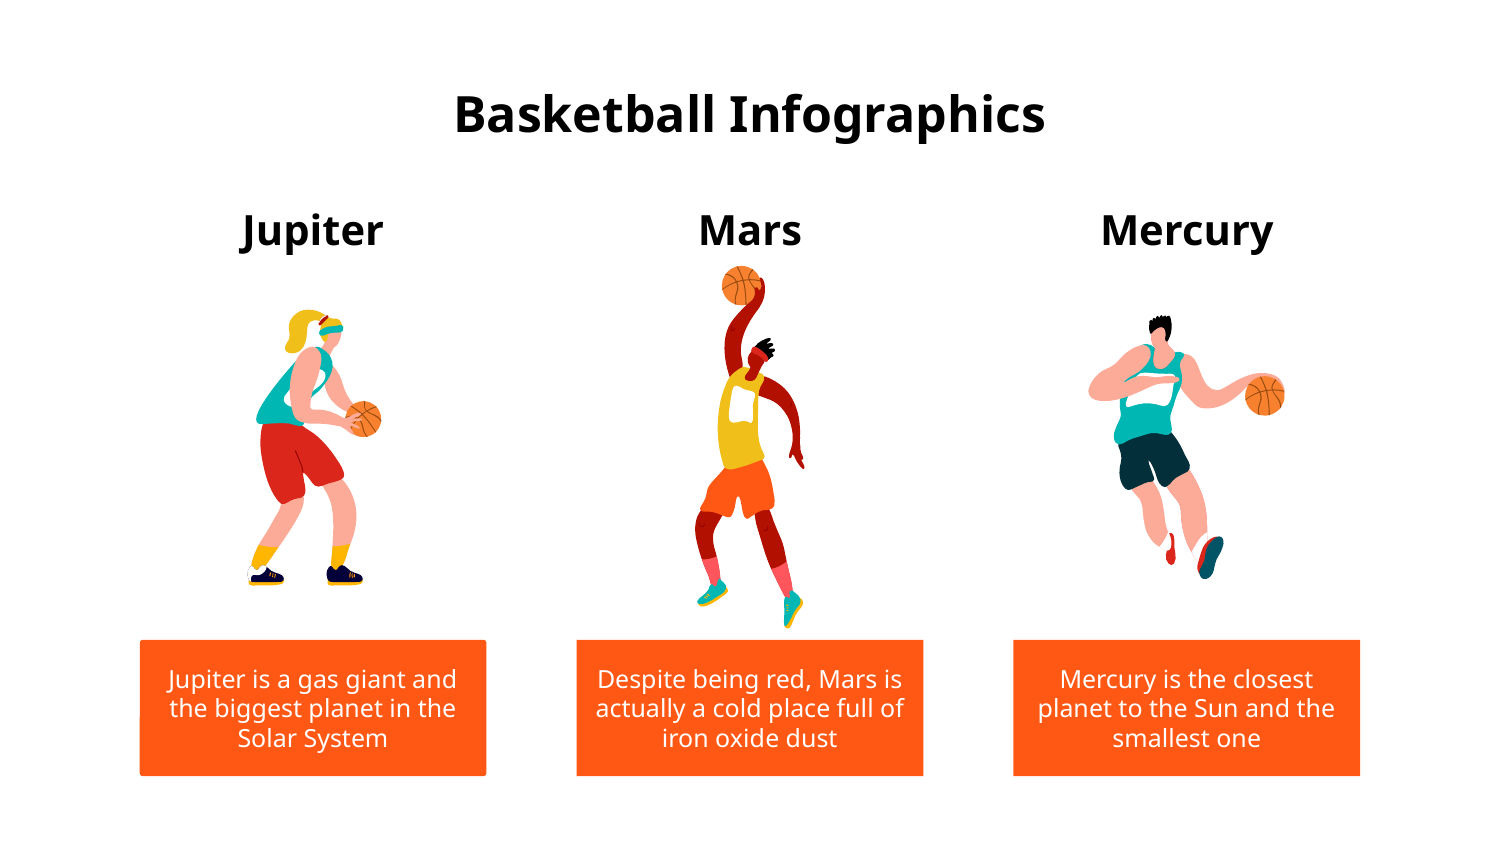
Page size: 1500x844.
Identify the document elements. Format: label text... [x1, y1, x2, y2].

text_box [576, 192, 924, 777]
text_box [139, 192, 487, 777]
title Basketball Infographics [75, 67, 1425, 162]
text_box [1013, 192, 1361, 777]
